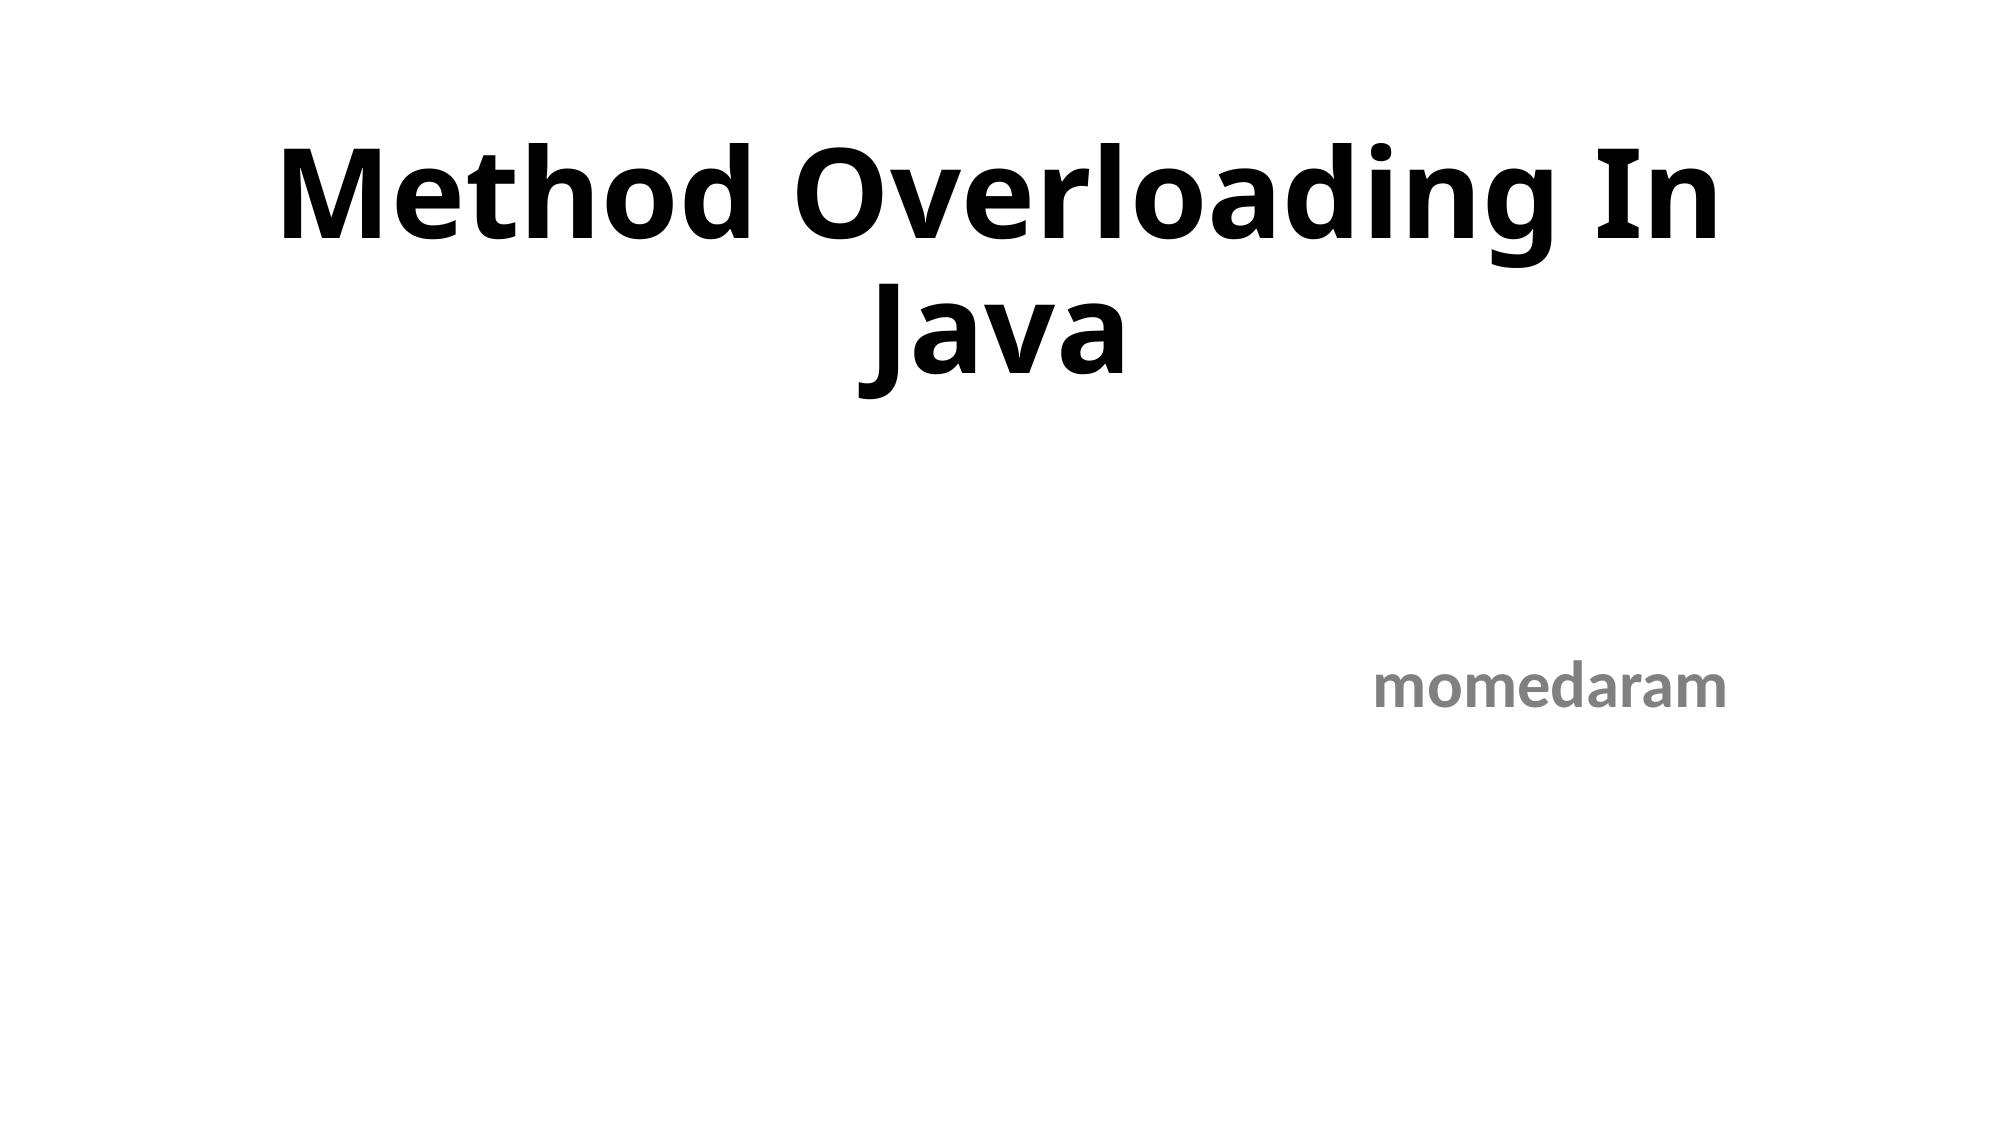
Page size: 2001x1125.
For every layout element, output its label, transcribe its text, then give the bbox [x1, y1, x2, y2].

title Method Overloading In Java [249, 184, 1750, 408]
subtitle momedaram [1352, 642, 1750, 755]
